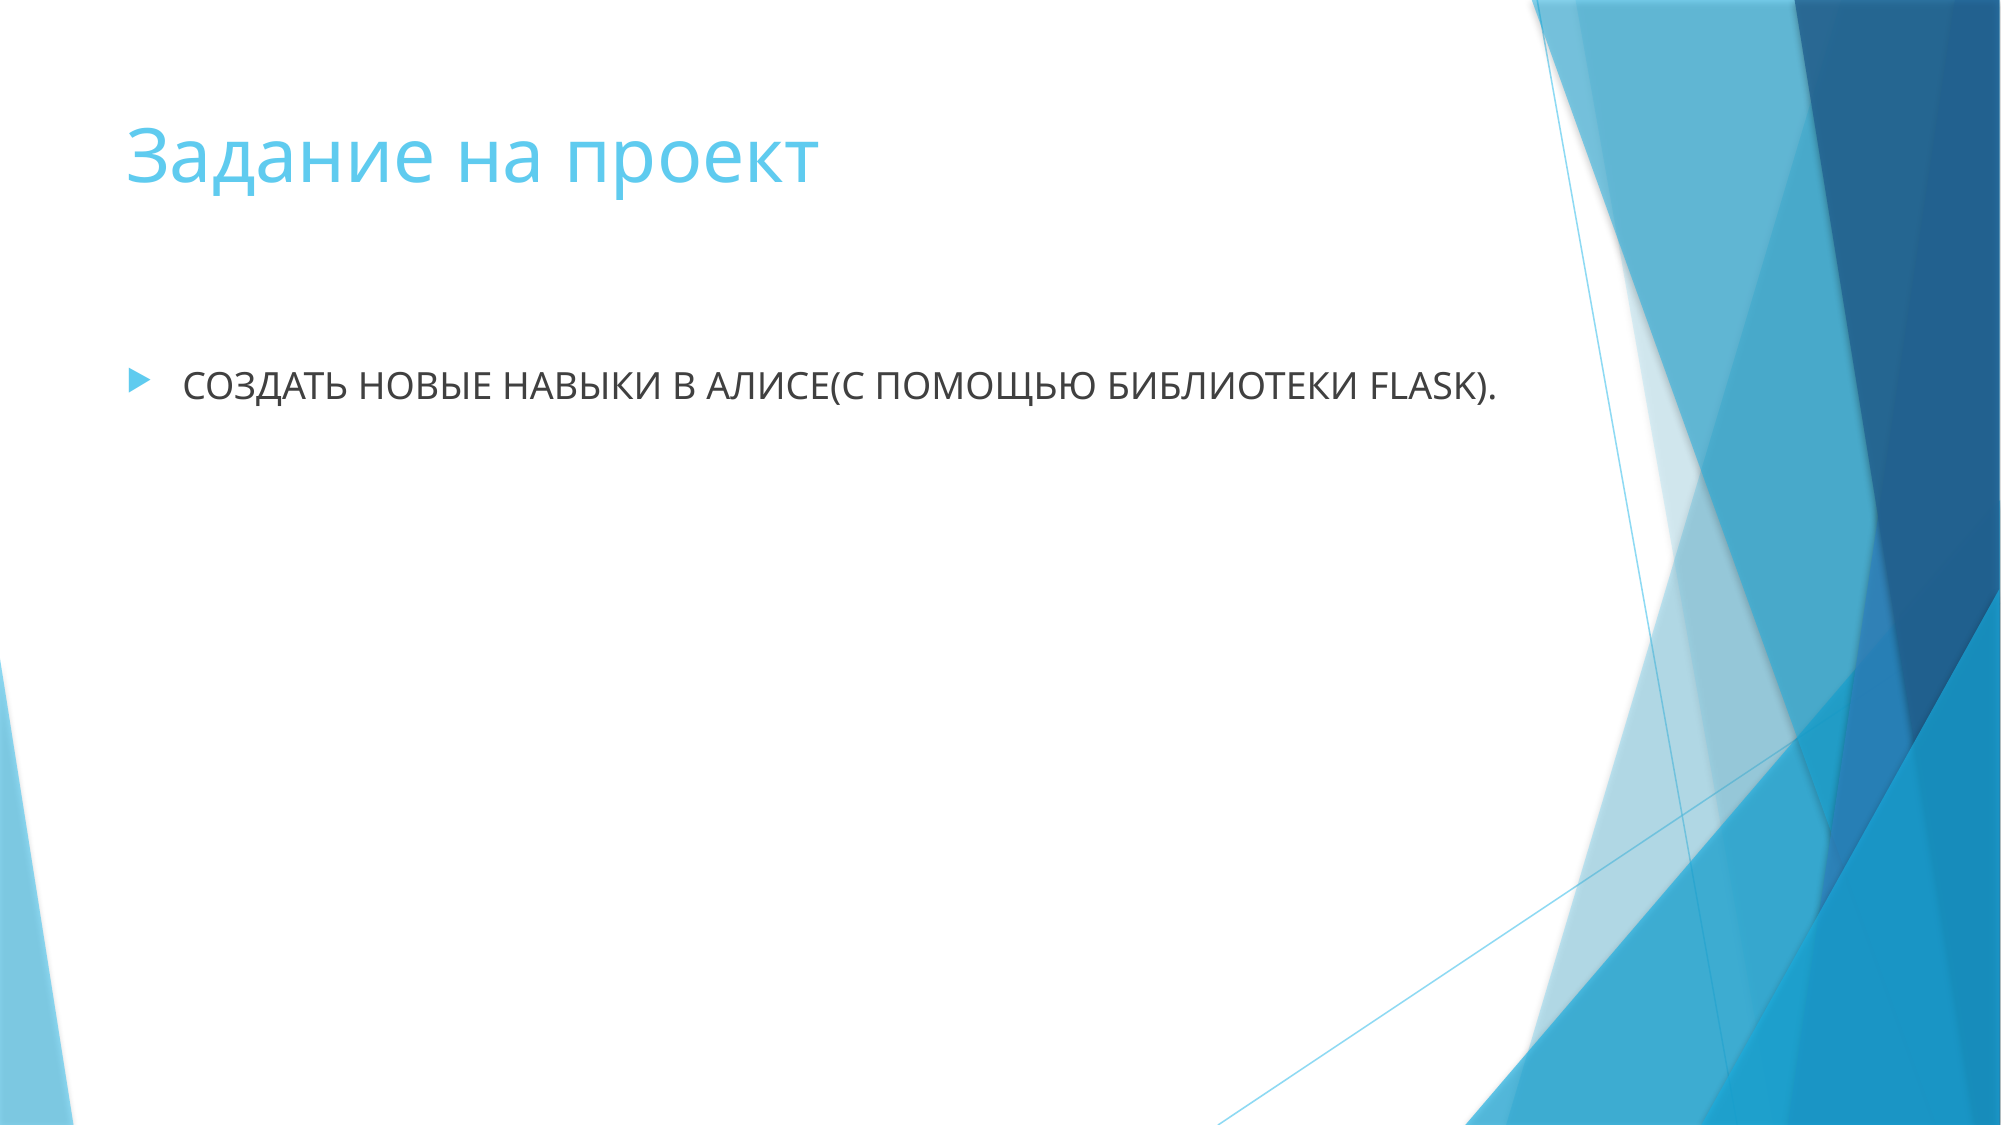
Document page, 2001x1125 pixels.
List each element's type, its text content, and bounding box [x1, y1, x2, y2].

list СОЗДАТЬ НОВЫЕ НАВЫКИ В АЛИСЕ(С ПОМОЩЬЮ БИБЛИОТЕКИ FLASK). [111, 354, 1522, 992]
title Задание на проект [111, 99, 1522, 317]
